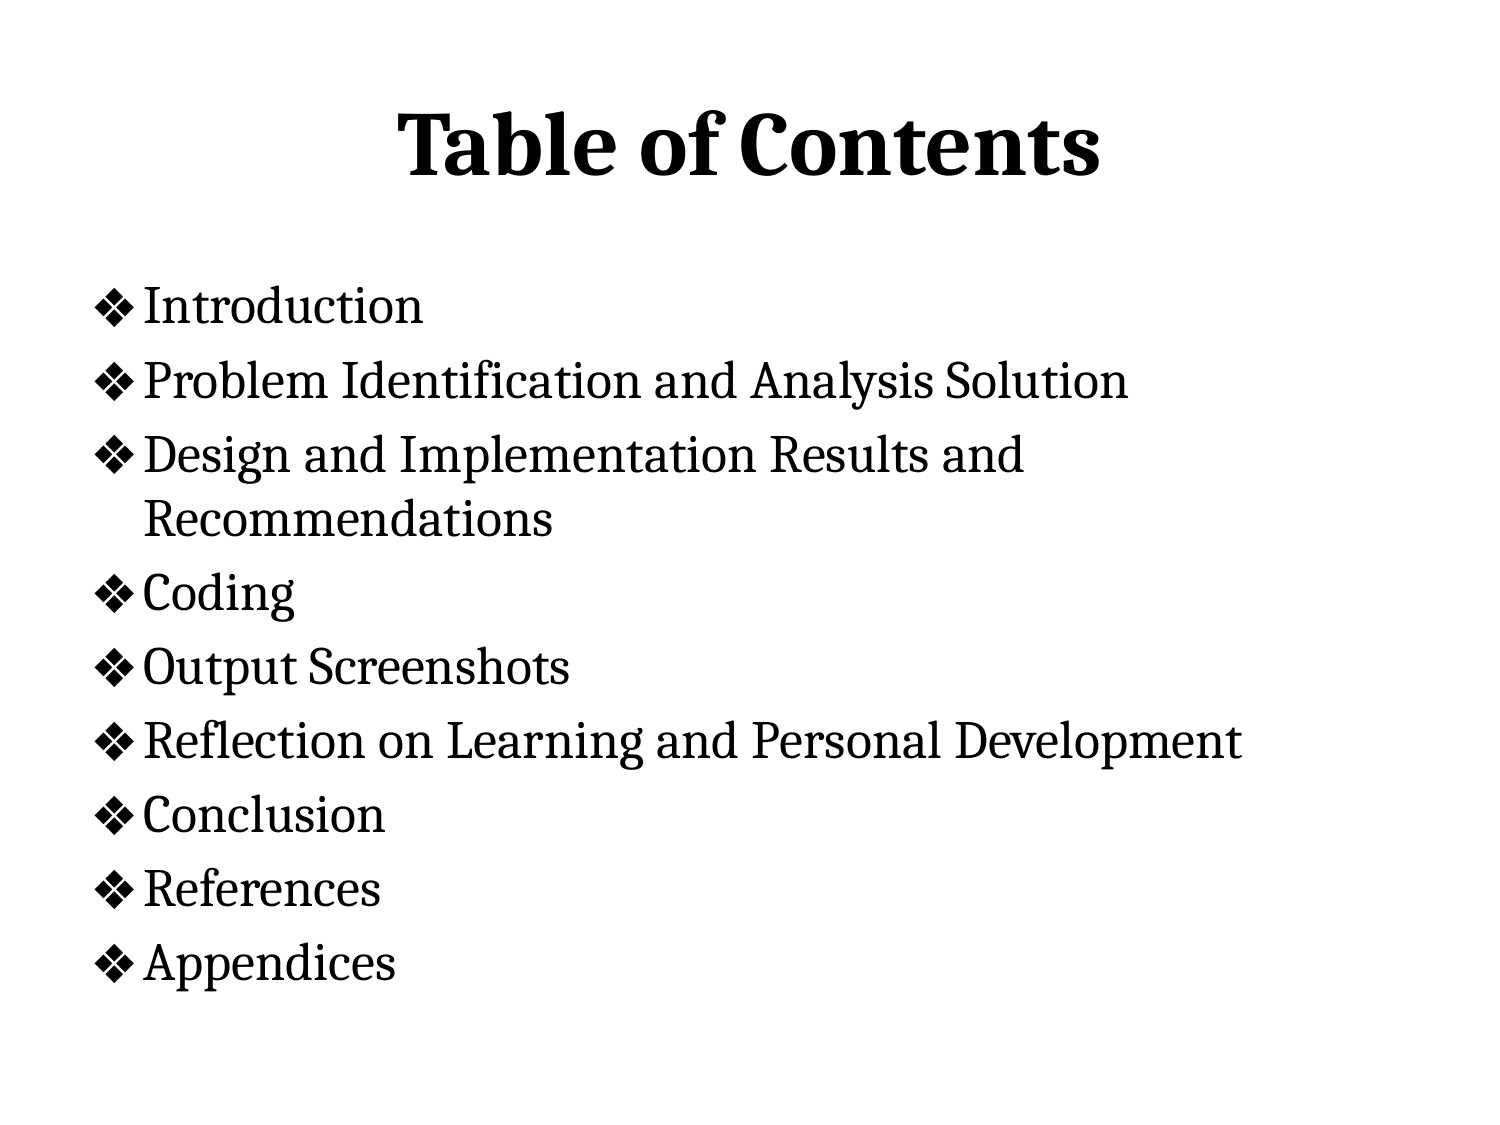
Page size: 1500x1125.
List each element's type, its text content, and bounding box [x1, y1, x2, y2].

list Introduction Problem Identification and Analysis Solution Design and Implementation Results and Recommendations Coding Output Screenshots Reflection on Learning and Personal Development Conclusion References Appendices [75, 262, 1425, 1005]
title Table of Contents [75, 45, 1425, 233]
